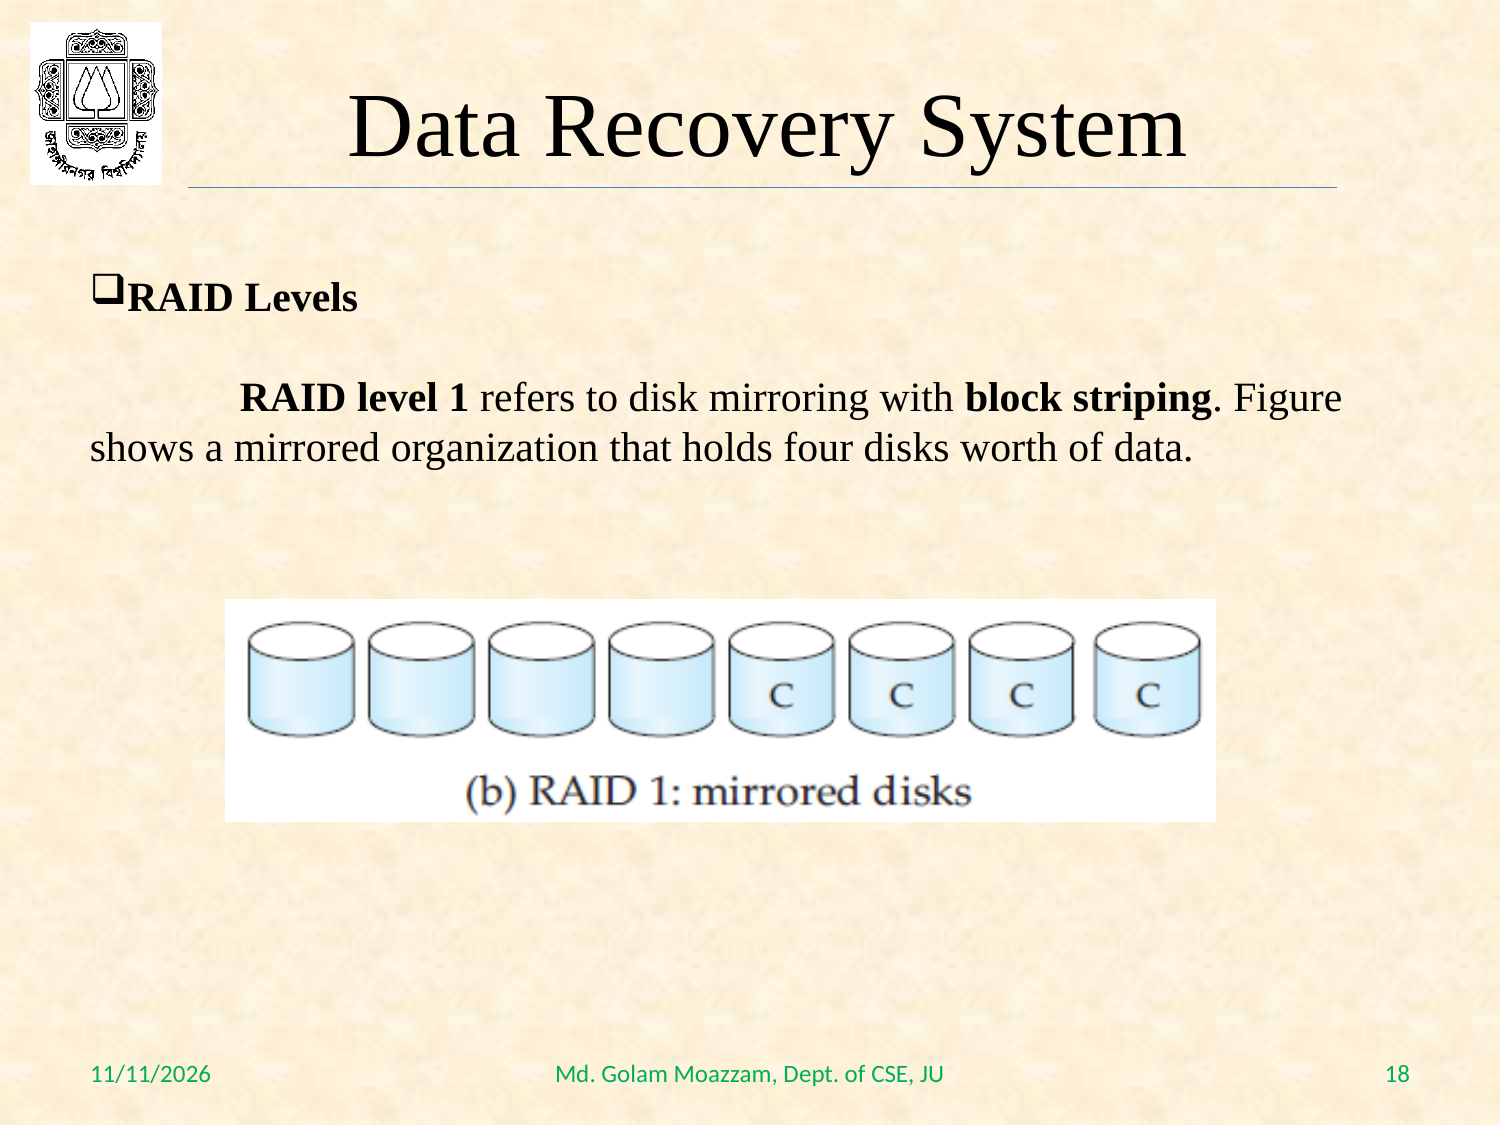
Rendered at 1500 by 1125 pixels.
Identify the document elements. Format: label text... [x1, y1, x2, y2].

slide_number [75, 1042, 425, 1103]
picture [0, 0, 1500, 1125]
text_box Data Recovery System [199, 57, 1338, 187]
footer Md. Golam Moazzam, Dept. of CSE, JU [512, 1042, 988, 1103]
list RAID Levels RAID level 1 refers to disk mirroring with block striping. Figure shows a mirrored organization that holds four disks worth of data. [75, 262, 1425, 950]
slide_number 18 [1074, 1042, 1425, 1103]
